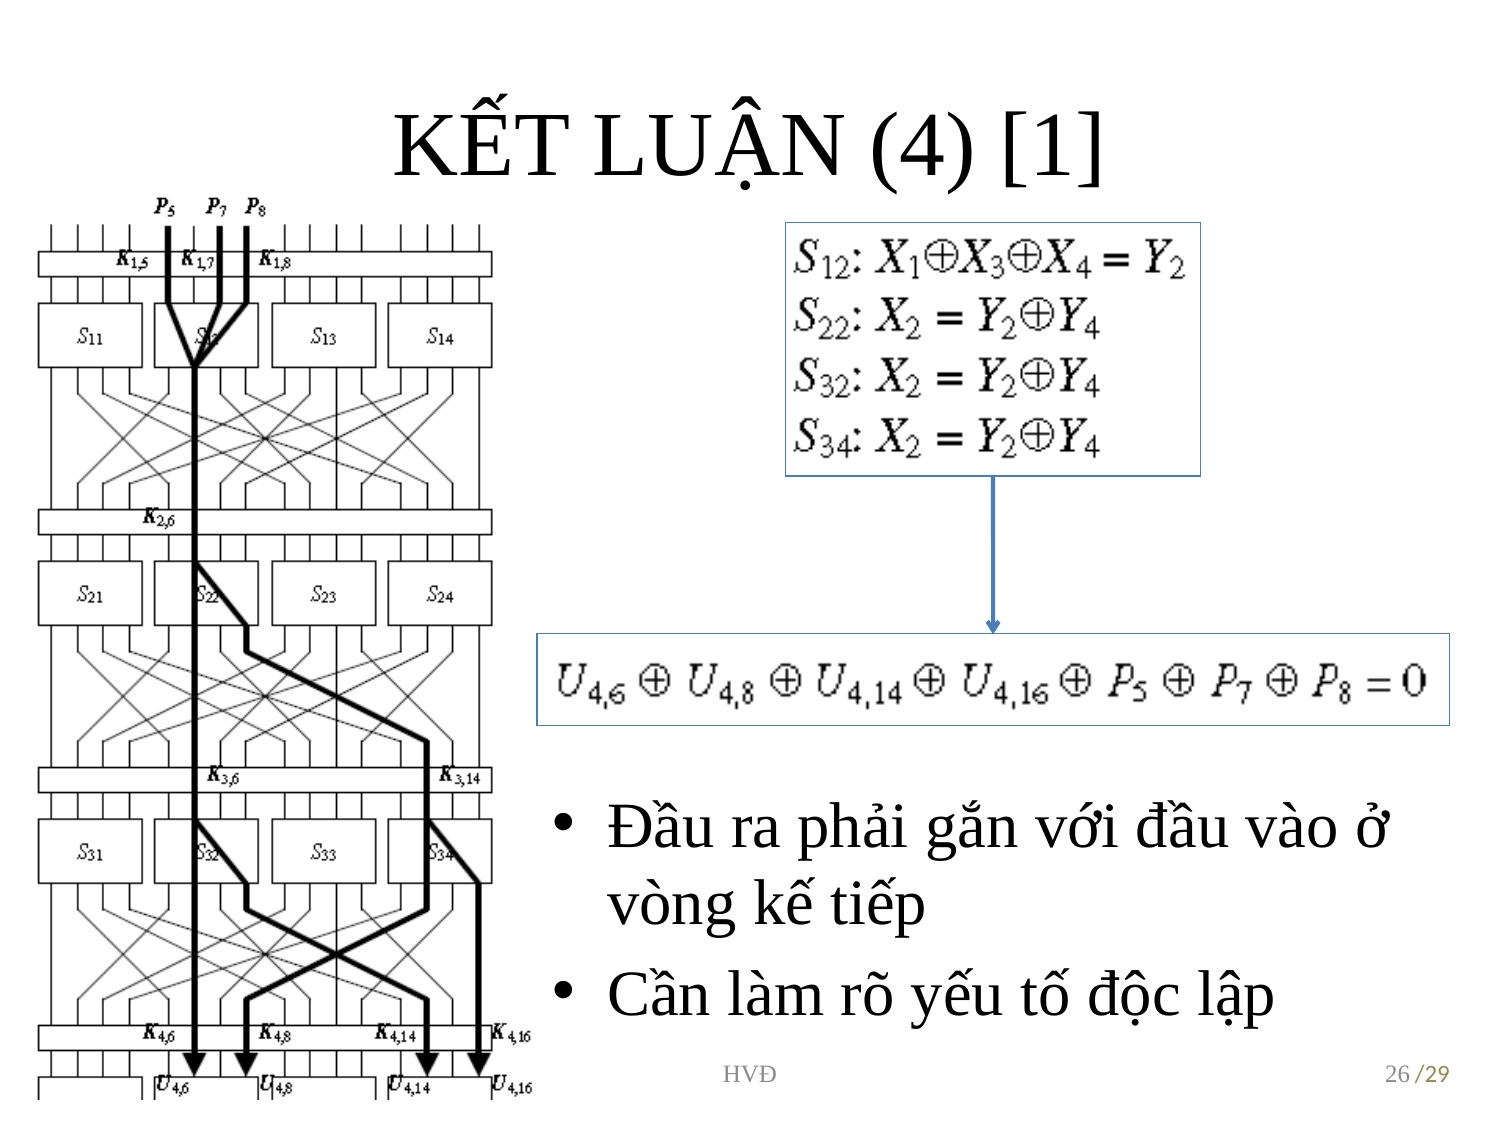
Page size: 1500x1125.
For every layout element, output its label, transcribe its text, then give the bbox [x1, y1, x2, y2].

picture [24, 184, 1450, 1101]
title KẾT LUẬN (4) [1] [75, 45, 1425, 233]
slide_number 26 [1074, 1042, 1425, 1103]
list Đầu ra phải gắn với đầu vào ở vòng kế tiếp Cần làm rõ yếu tố độc lập [546, 774, 1425, 1038]
picture [785, 223, 1201, 476]
footer HVĐ [546, 1042, 988, 1103]
